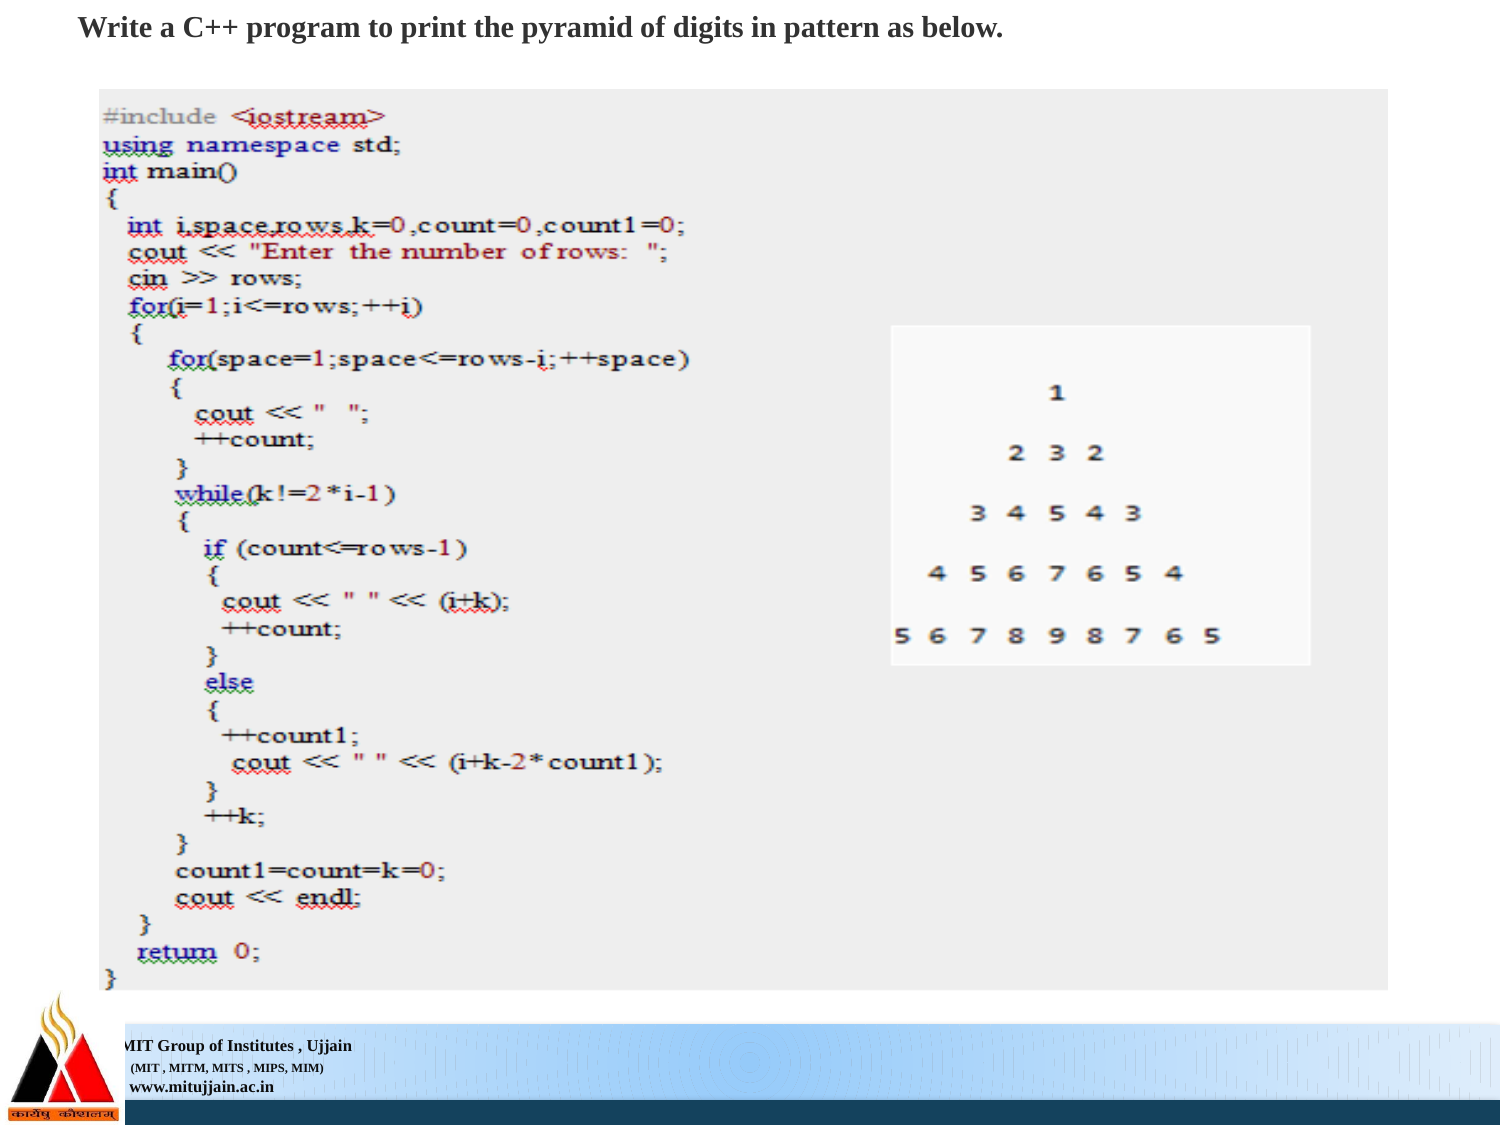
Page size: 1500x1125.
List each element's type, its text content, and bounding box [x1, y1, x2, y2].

picture [0, 990, 125, 1125]
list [99, 88, 1388, 994]
title Write a C++ program to print the pyramid of digits in pattern as below. [62, 0, 1413, 88]
